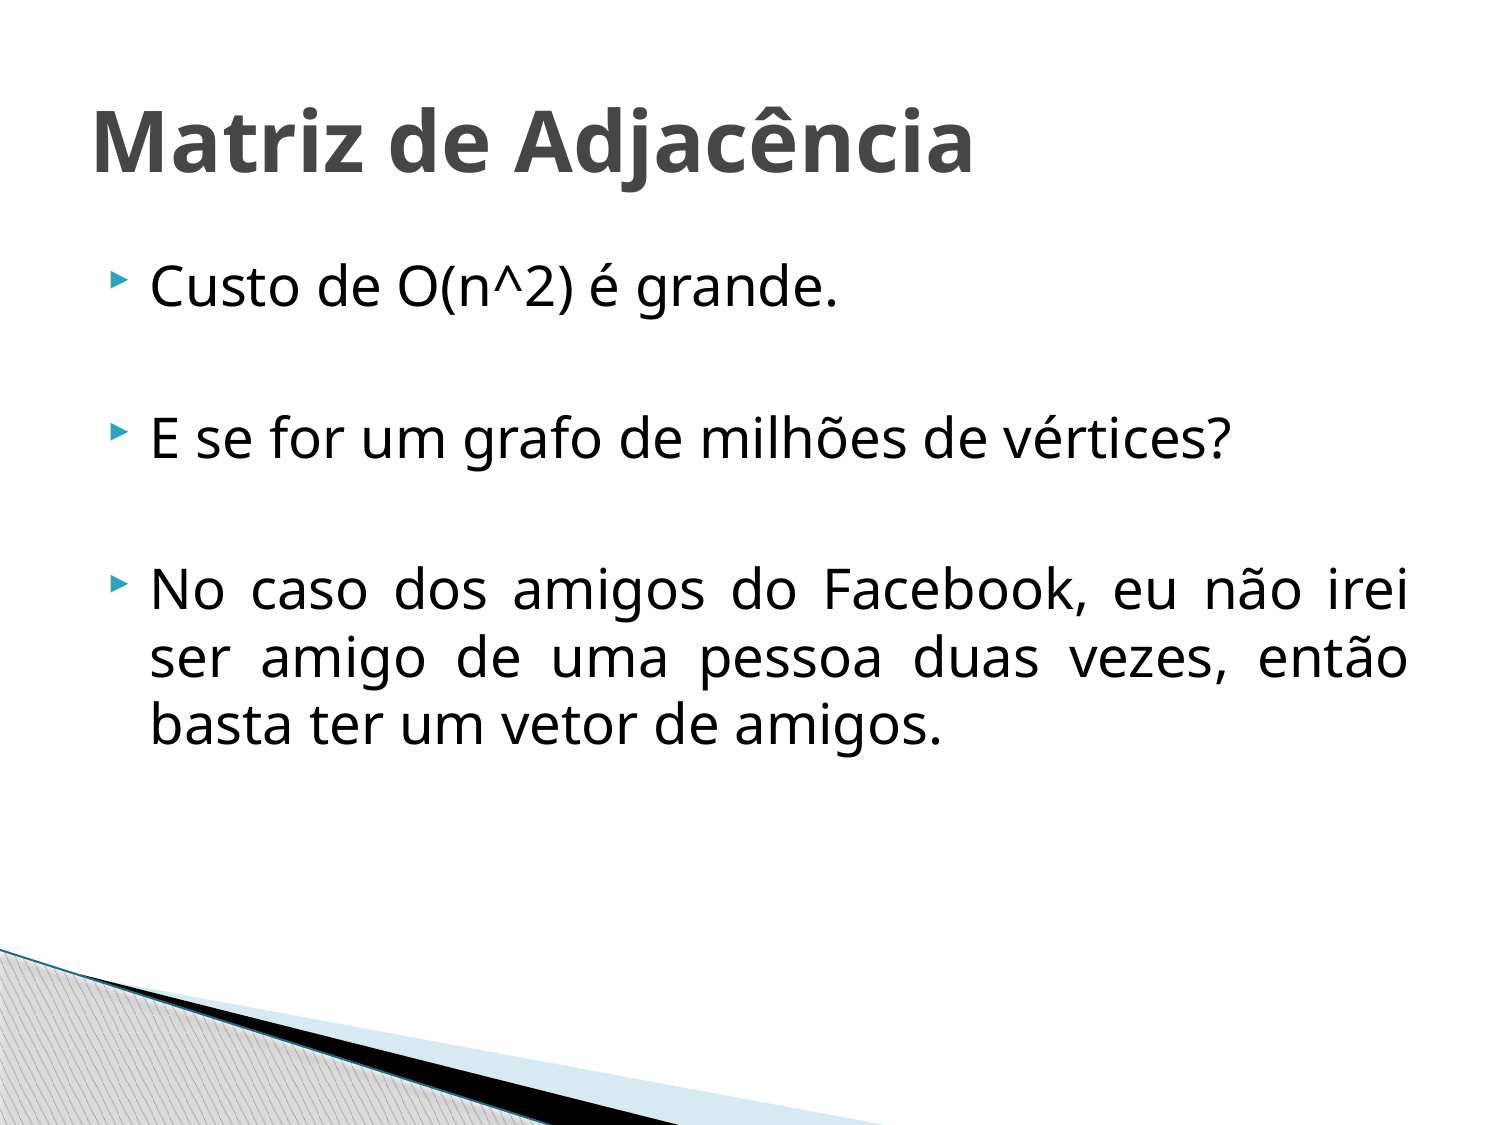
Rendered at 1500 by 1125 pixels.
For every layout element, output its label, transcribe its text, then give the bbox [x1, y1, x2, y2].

list Custo de O(n^2) é grande. E se for um grafo de milhões de vértices? No caso dos amigos do Facebook, eu não irei ser amigo de uma pessoa duas vezes, então basta ter um vetor de amigos. [75, 243, 1425, 986]
title Matriz de Adjacência [75, 45, 1425, 233]
